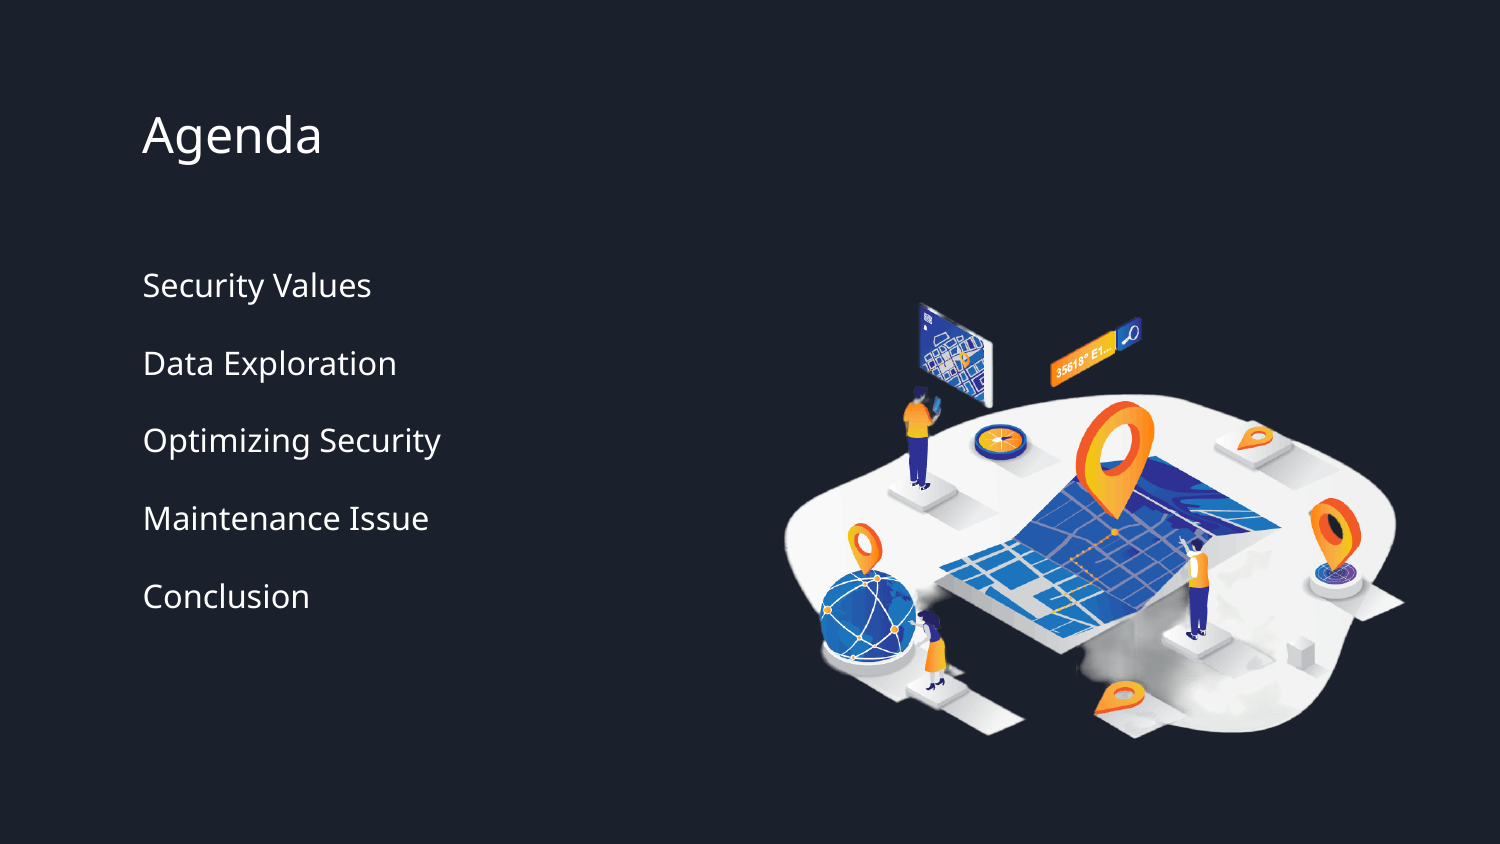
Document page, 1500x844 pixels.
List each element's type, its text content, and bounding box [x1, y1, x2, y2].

title Agenda [127, 88, 810, 210]
title Security Values Data Exploration Optimizing Security Maintenance Issue Conclusion [127, 210, 810, 724]
picture [715, 276, 1439, 820]
